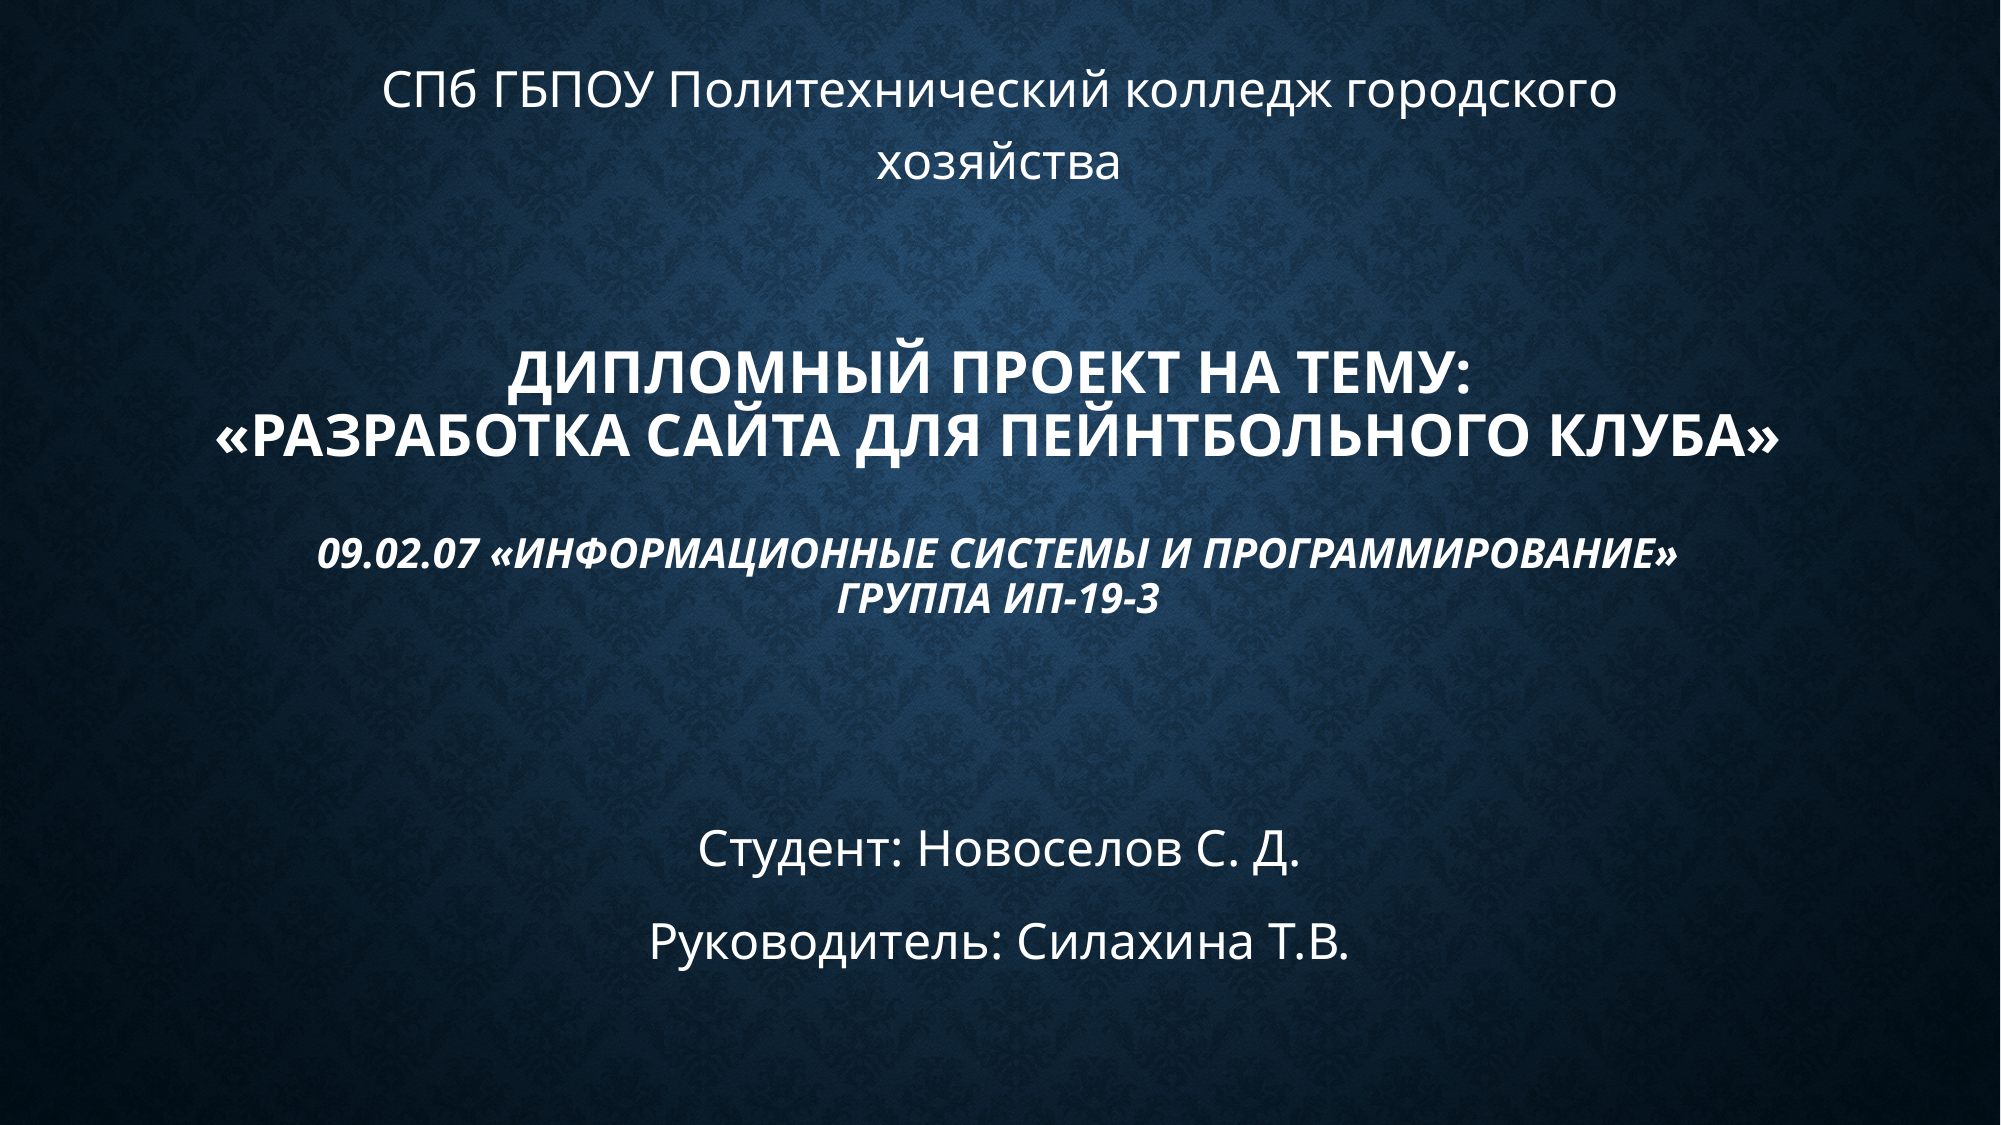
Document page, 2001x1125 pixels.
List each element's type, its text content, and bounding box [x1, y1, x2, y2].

subtitle СПб ГБПОУ Политехнический колледж городского хозяйства [261, 38, 1739, 169]
title Дипломный проект на тему: «Разработка сайта для пейнтбольного клуба» 09.02.07 «Информационные системы и программирование» группа ИП-19-3 [69, 215, 1927, 750]
text_box Студент: Новоселов С. Д. Руководитель: Силахина Т.В. [261, 797, 1739, 1069]
